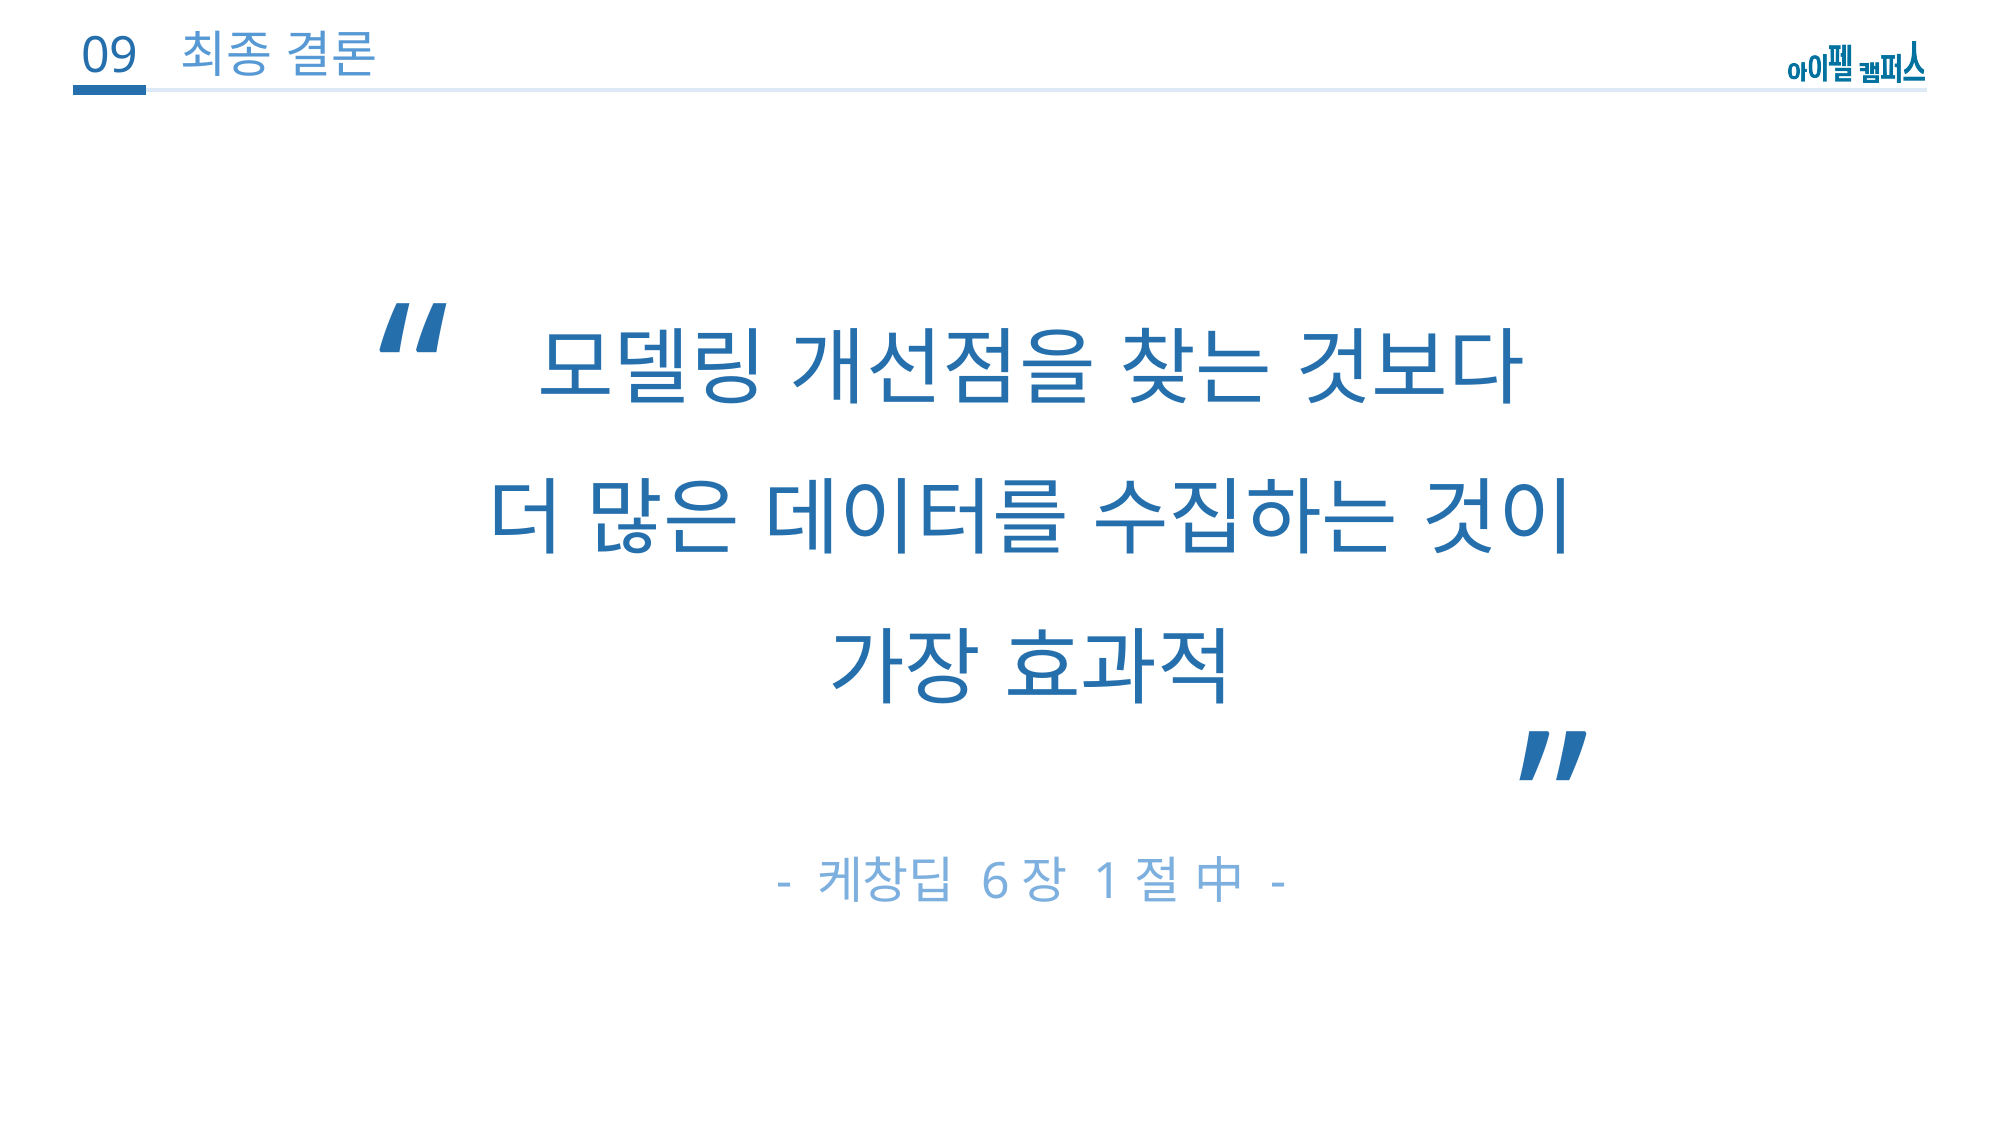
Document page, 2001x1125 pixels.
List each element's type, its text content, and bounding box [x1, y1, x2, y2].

text_box 최종 결론 [154, 14, 393, 89]
text_box ” [1502, 547, 1605, 922]
picture [1787, 40, 1925, 84]
text_box 09 [66, 14, 154, 90]
picture [1917, 40, 1925, 69]
text_box 모델링 개선점을 찾는 것보다 더 많은 데이터를 수집하는 것이 가장 효과적 - 케창딥 6장 1절 中 - [472, 256, 1590, 917]
text_box “ [363, 119, 465, 494]
picture [1880, 79, 1896, 84]
